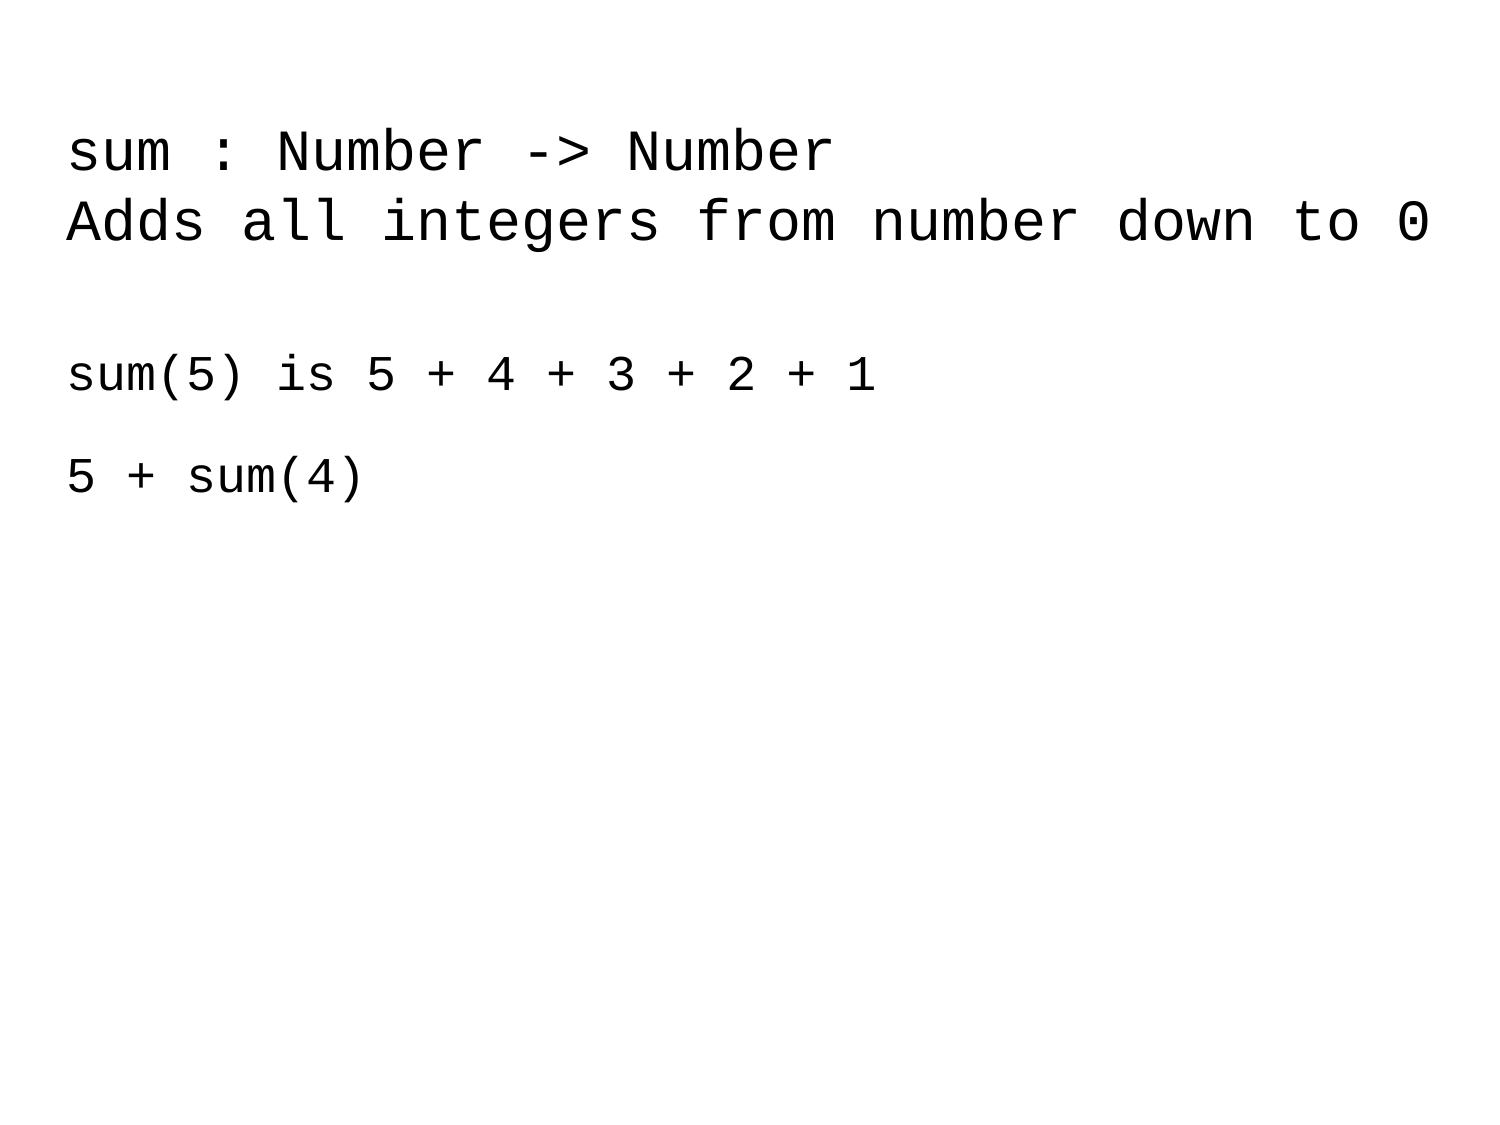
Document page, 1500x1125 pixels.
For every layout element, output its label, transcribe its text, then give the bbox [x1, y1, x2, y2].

title sum : Number -> Number Adds all integers from number down to 0 [51, 97, 1449, 223]
list sum(5) is 5 + 4 + 3 + 2 + 1 5 + sum(4) [51, 316, 978, 608]
